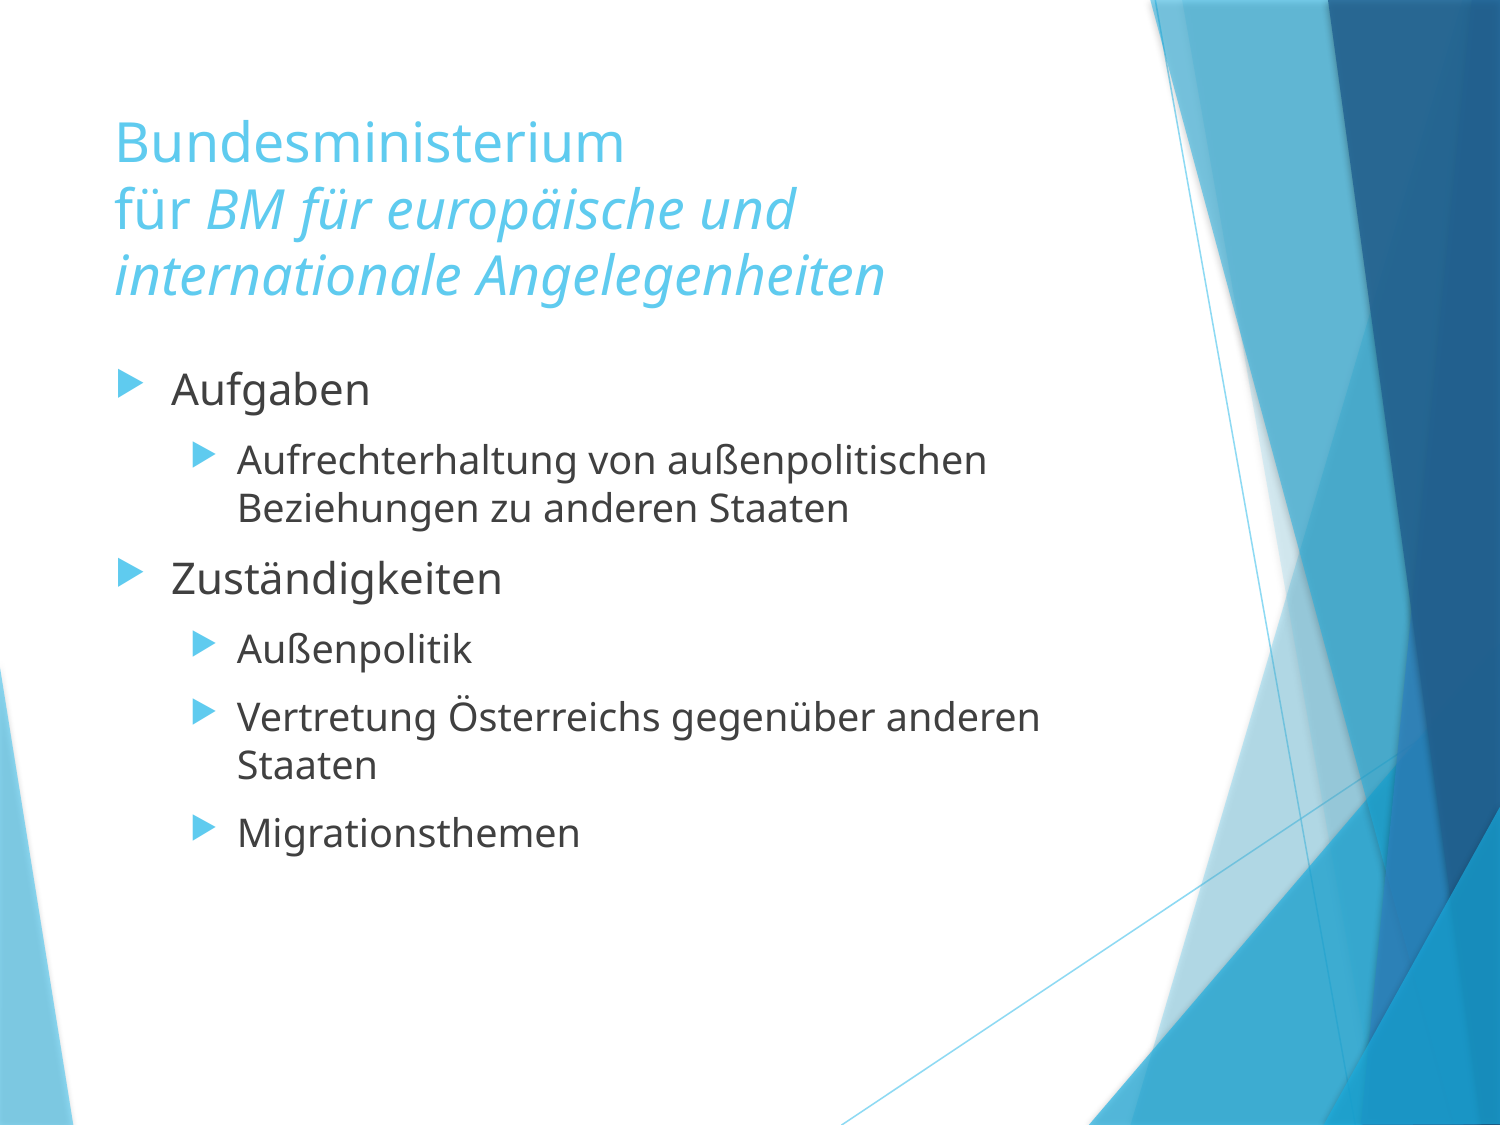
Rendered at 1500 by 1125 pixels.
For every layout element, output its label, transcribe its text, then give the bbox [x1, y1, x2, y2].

title Bundesministerium für BM für europäische und internationale Angelegenheiten [99, 99, 1142, 317]
list Aufgaben Aufrechterhaltung von außenpolitischen Beziehungen zu anderen Staaten Zuständigkeiten Außenpolitik Vertretung Österreichs gegenüber anderen Staaten Migrationsthemen [99, 354, 1142, 992]
